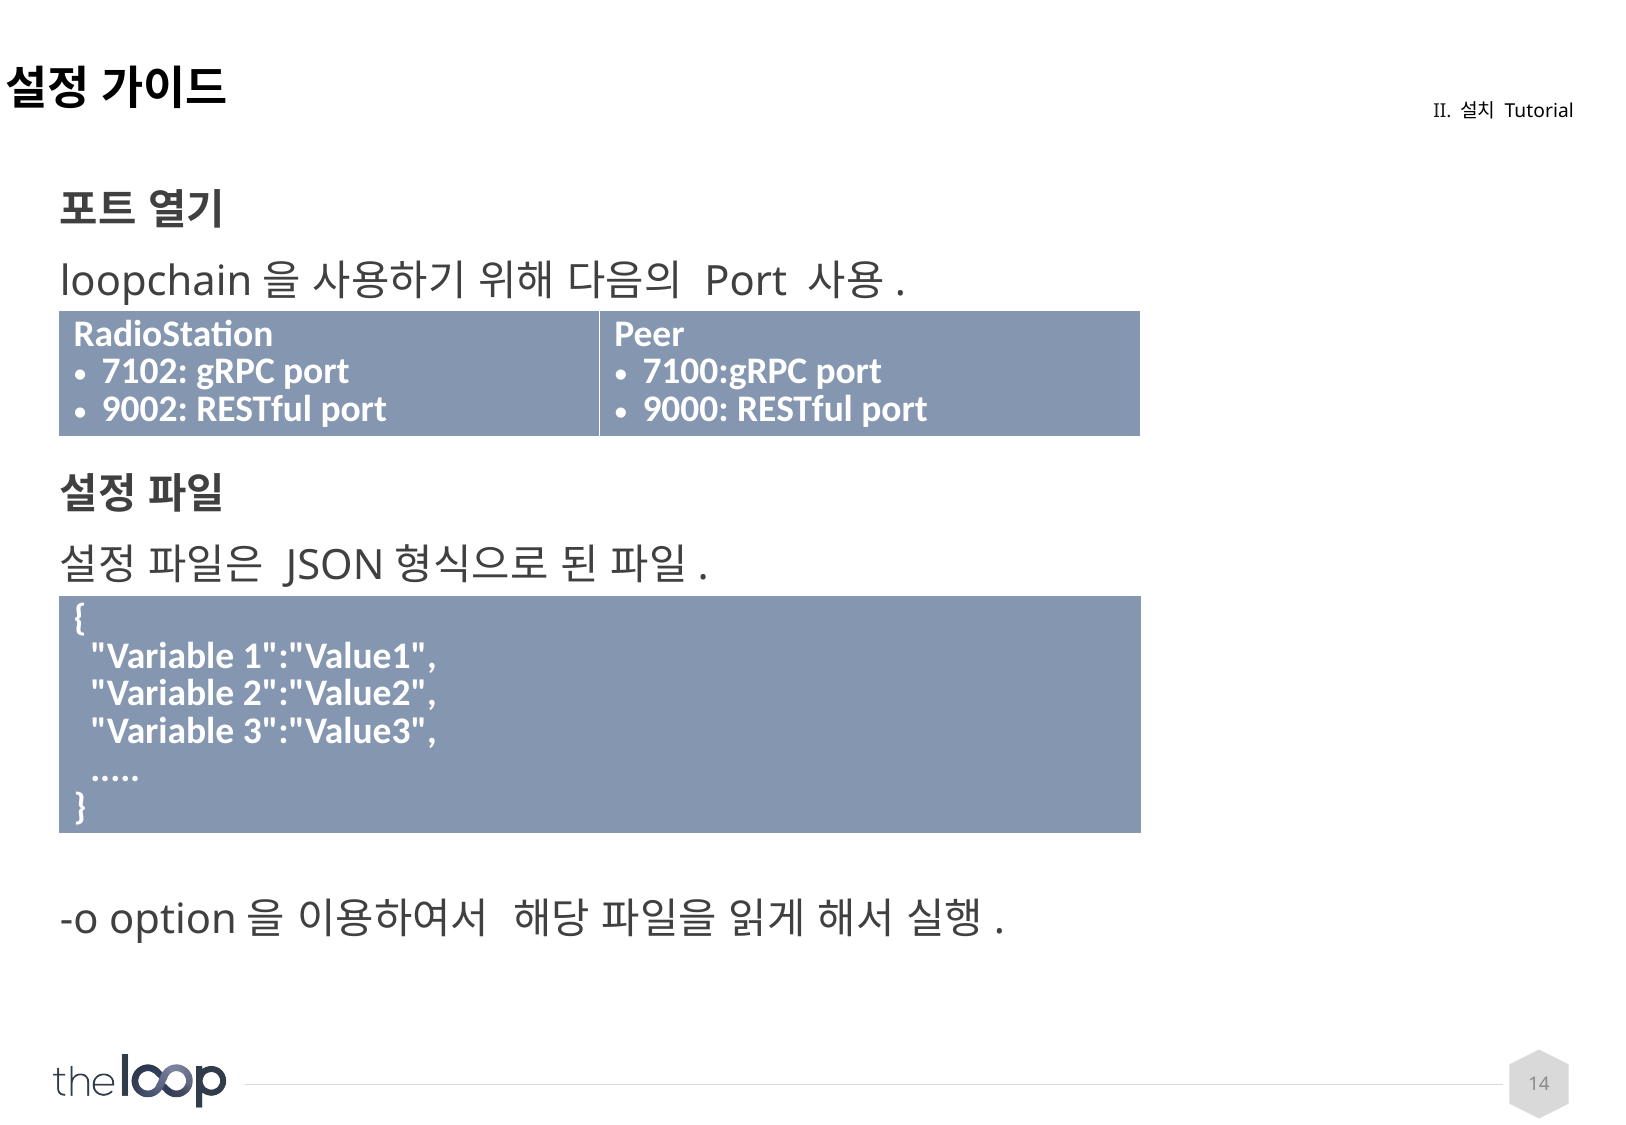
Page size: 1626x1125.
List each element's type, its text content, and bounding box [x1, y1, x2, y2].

table_header { "Variable 1":"Value1", "Variable 2":"Value2", "Variable 3":"Value3", ..... } [59, 596, 1141, 833]
table_header Peer 7100:gRPC port 9000: RESTful port [600, 311, 1140, 436]
slide_number 14 [1497, 1054, 1581, 1115]
picture [21, 1021, 258, 1125]
title 설정 가이드 [0, 59, 1460, 121]
table_header RadioStation 7102: gRPC port 9002: RESTful port [59, 311, 599, 436]
text_box II. 설치 Tutorial [1271, 93, 1589, 130]
list 포트 열기 loopchain을 사용하기 위해 다음의 Port 사용. 설정 파일 설정 파일은 JSON형식으로 된 파일. -o option을 이용하여서 해당 파일을 읽게 해서 실행. [44, 175, 1531, 1087]
